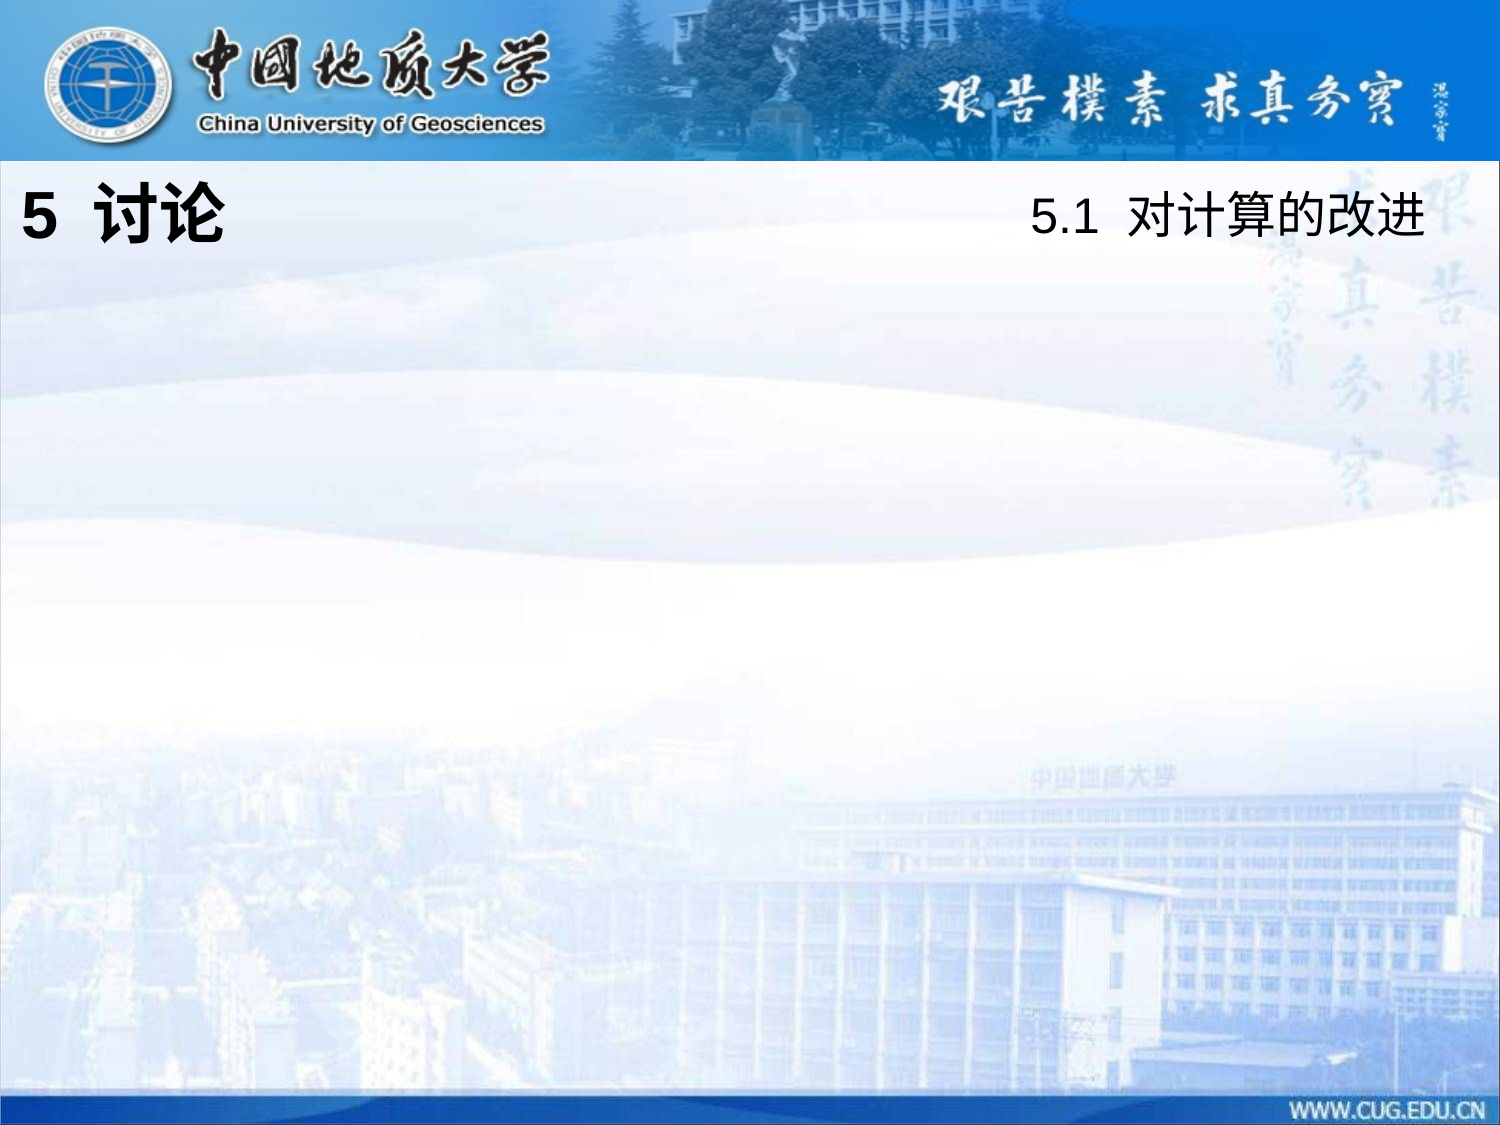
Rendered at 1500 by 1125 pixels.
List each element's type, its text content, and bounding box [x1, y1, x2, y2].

picture [0, 0, 1500, 1125]
text_box 5.1 对计算的改进 [1015, 175, 1441, 251]
text_box 5 讨论 [6, 163, 241, 259]
